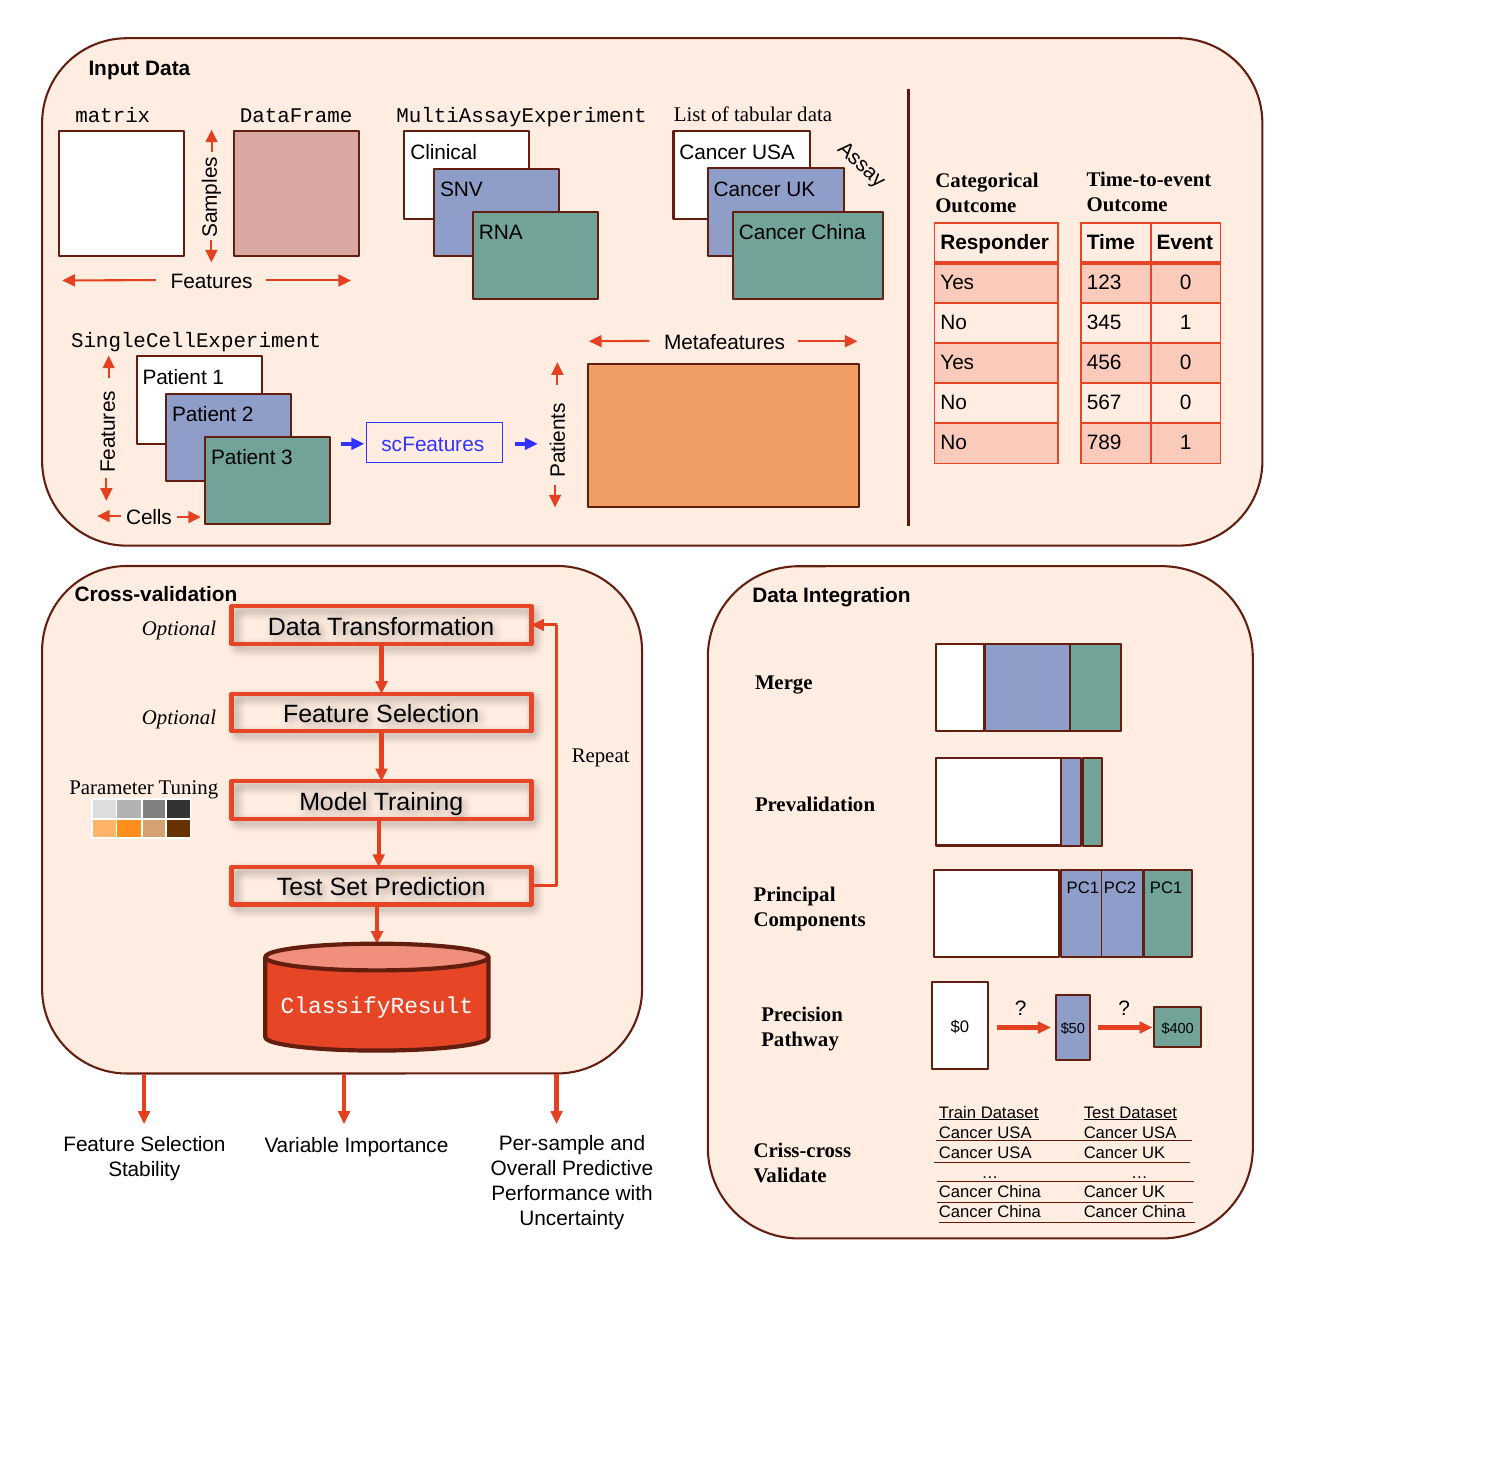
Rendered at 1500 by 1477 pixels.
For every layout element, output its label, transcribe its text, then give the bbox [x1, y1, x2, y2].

text_box Train Dataset Cancer USA Cancer USA … Cancer China Cancer China [924, 1094, 1069, 1229]
table_cell No [935, 304, 1057, 342]
text_box Patient 3 [203, 434, 332, 526]
text_box Cancer USA [671, 129, 812, 221]
text_box DataFrame [225, 94, 370, 135]
text_box Cancer China [731, 209, 885, 301]
text_box Categorical Outcome [920, 158, 1080, 224]
table_header Event [1152, 224, 1220, 261]
table_cell 1 [1152, 304, 1220, 342]
table_cell 0 [1152, 265, 1220, 302]
text_box Optional [127, 614, 231, 647]
text_box Parameter Tuning [54, 766, 234, 806]
text_box Patient 1 [134, 354, 264, 446]
text_box [932, 868, 1059, 959]
table_cell [93, 820, 116, 837]
text_box [586, 362, 861, 509]
table_cell [143, 820, 165, 837]
text_box Criss-cross Validate [738, 1129, 890, 1195]
table_cell 456 [1082, 344, 1150, 382]
text_box Samples [188, 137, 229, 253]
text_box $0 [930, 980, 990, 1071]
text_box [934, 756, 1059, 848]
table_header [117, 806, 141, 818]
text_box scFeatures [366, 422, 503, 463]
text_box [705, 564, 1255, 1241]
table_cell 345 [1082, 304, 1150, 342]
text_box [40, 36, 1265, 548]
text_box Assay [818, 119, 904, 215]
text_box Features [86, 372, 127, 488]
text_box Merge [740, 660, 834, 701]
text_box Per-sample and Overall Predictive Performance with Uncertainty [464, 1121, 680, 1237]
text_box Prevalidation [740, 782, 892, 823]
text_box matrix [60, 94, 186, 135]
text_box Precision Pathway [746, 993, 898, 1058]
text_box Cross-validation [56, 573, 256, 614]
text_box [1059, 756, 1081, 848]
table_cell Yes [935, 344, 1057, 382]
text_box Feature Selection Stability [44, 1123, 244, 1189]
text_box Principal Components [738, 872, 890, 938]
text_box Metafeatures [649, 321, 801, 361]
text_box Data Transformation [231, 604, 534, 646]
text_box [40, 600, 645, 1076]
table_cell 789 [1082, 424, 1150, 463]
text_box Cancer UK [706, 166, 846, 258]
text_box [1068, 642, 1123, 733]
text_box SNV [432, 167, 561, 258]
text_box Data Integration [732, 573, 932, 614]
text_box [57, 129, 186, 258]
text_box PC1 PC2 [1059, 868, 1142, 959]
table_cell 0 [1152, 344, 1220, 382]
text_box ClassifyResult [263, 941, 491, 1053]
table_cell 1 [1152, 424, 1220, 463]
text_box Input Data [39, 47, 239, 87]
text_box Time-to-event Outcome [1071, 158, 1272, 223]
table_cell Yes [935, 265, 1057, 302]
text_box Feature Selection [229, 692, 534, 733]
table_cell No [935, 424, 1057, 463]
text_box MultiAssayExperiment [381, 94, 671, 135]
text_box [1081, 756, 1104, 848]
text_box Cells [111, 496, 198, 537]
table_cell 567 [1082, 384, 1150, 422]
table_cell [167, 820, 190, 837]
text_box $400 [1152, 1005, 1204, 1049]
table_header [143, 806, 165, 818]
text_box ? [1103, 987, 1144, 1026]
text_box Optional [127, 696, 232, 737]
table_header Time [1082, 224, 1150, 261]
text_box RNA [471, 209, 600, 301]
table_cell 123 [1082, 265, 1150, 302]
text_box Patients [536, 386, 577, 493]
text_box PC1 [1142, 868, 1194, 959]
text_box $50 [1054, 993, 1092, 1062]
text_box ? [1000, 987, 1041, 1026]
text_box List of tabular data [659, 93, 860, 133]
text_box [983, 642, 1068, 733]
table_cell No [935, 384, 1057, 422]
text_box Model Training [229, 779, 534, 821]
text_box Clinical [402, 135, 531, 221]
text_box Repeat [560, 733, 645, 774]
text_box SingleCellExperiment [56, 319, 350, 360]
text_box [88, 563, 645, 733]
text_box Patient 2 [164, 392, 293, 483]
text_box [232, 135, 361, 258]
table_cell 0 [1152, 384, 1220, 422]
text_box Test Dataset Cancer USA Cancer UK … Cancer UK Cancer China [1069, 1094, 1224, 1229]
table_header Responder [935, 224, 1057, 261]
table_cell [117, 820, 141, 837]
text_box Test Set Prediction [229, 865, 534, 907]
text_box [934, 642, 983, 733]
table_header [167, 806, 190, 818]
table_header [93, 806, 116, 818]
text_box Variable Importance [248, 1123, 465, 1164]
text_box Features [155, 260, 272, 300]
